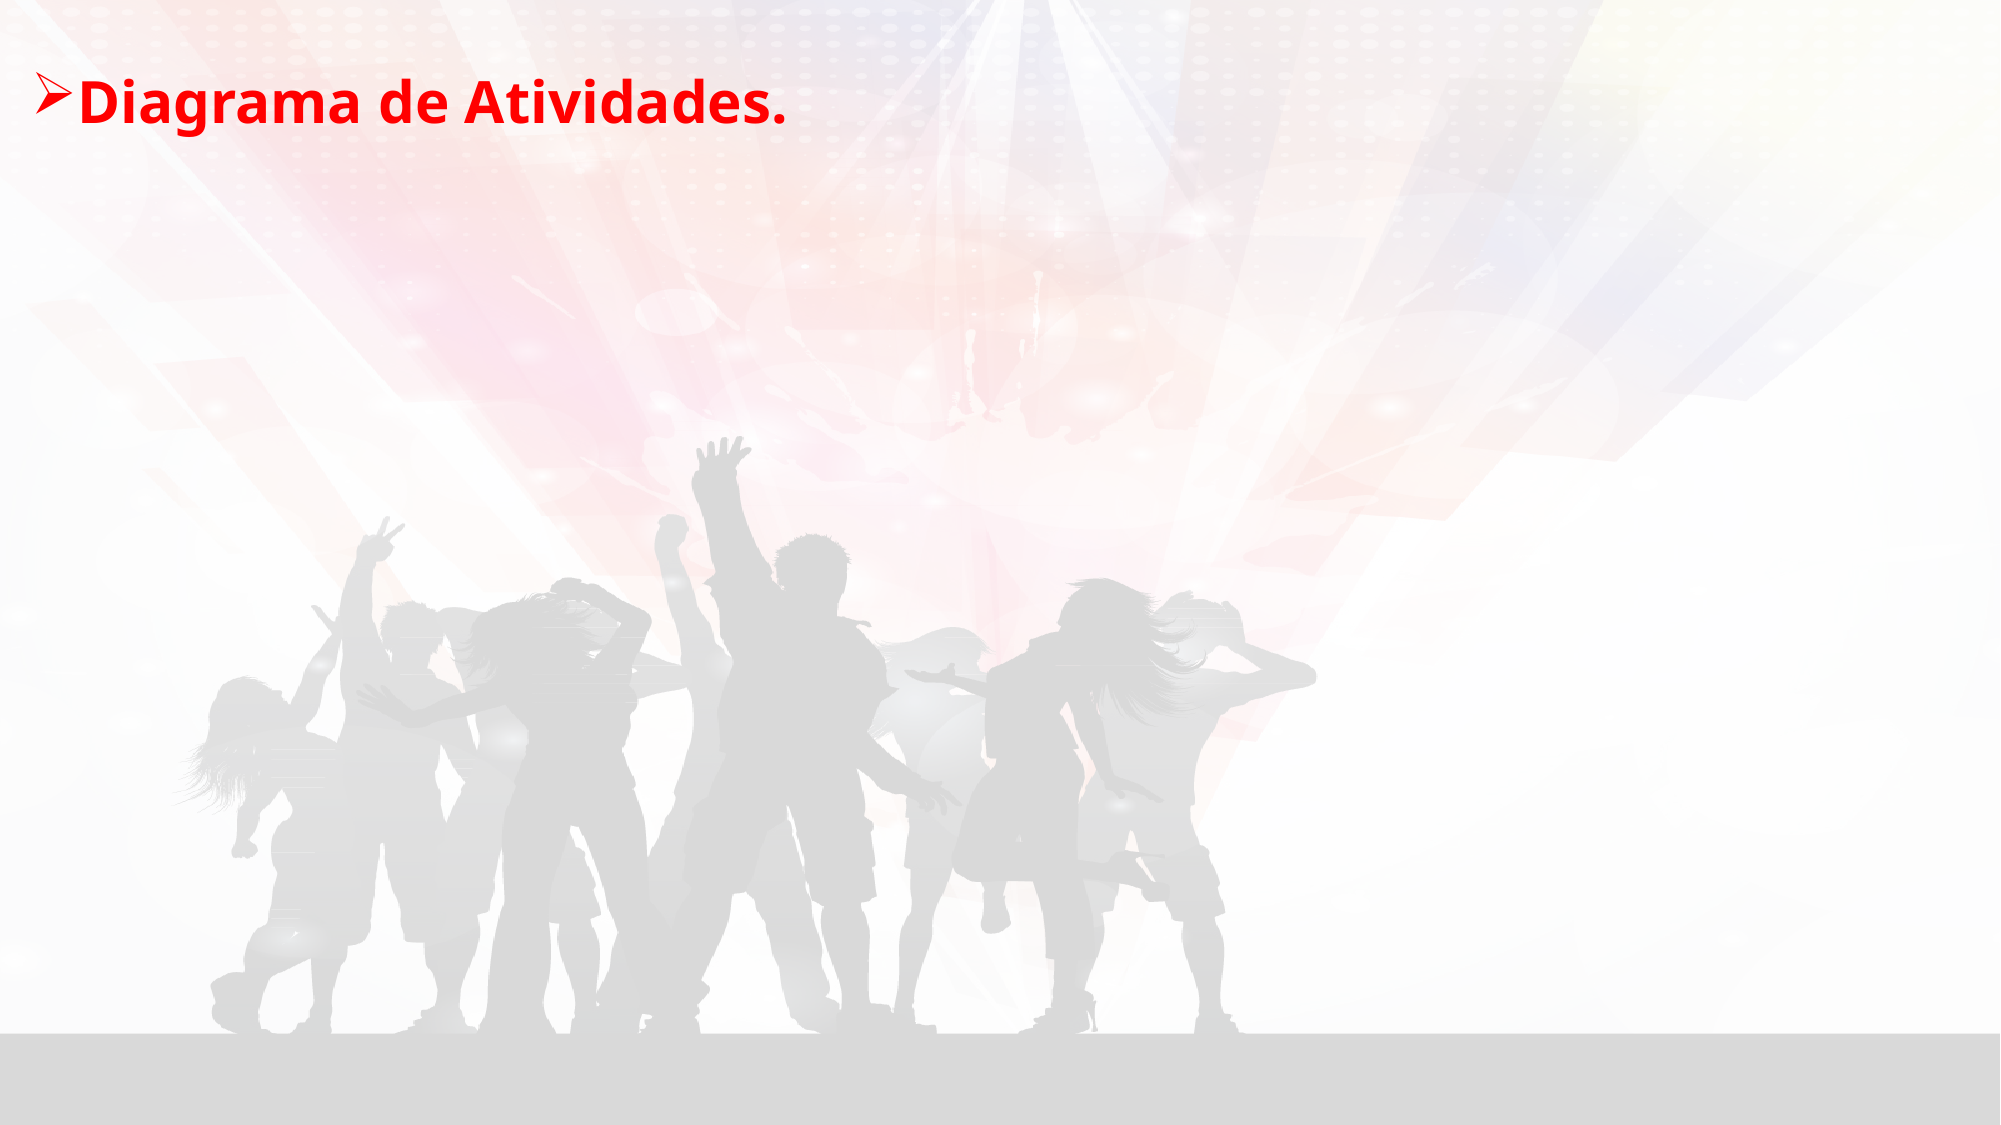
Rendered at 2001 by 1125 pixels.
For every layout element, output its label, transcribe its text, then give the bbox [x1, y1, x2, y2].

text_box Diagrama de Atividades. [16, 65, 822, 228]
